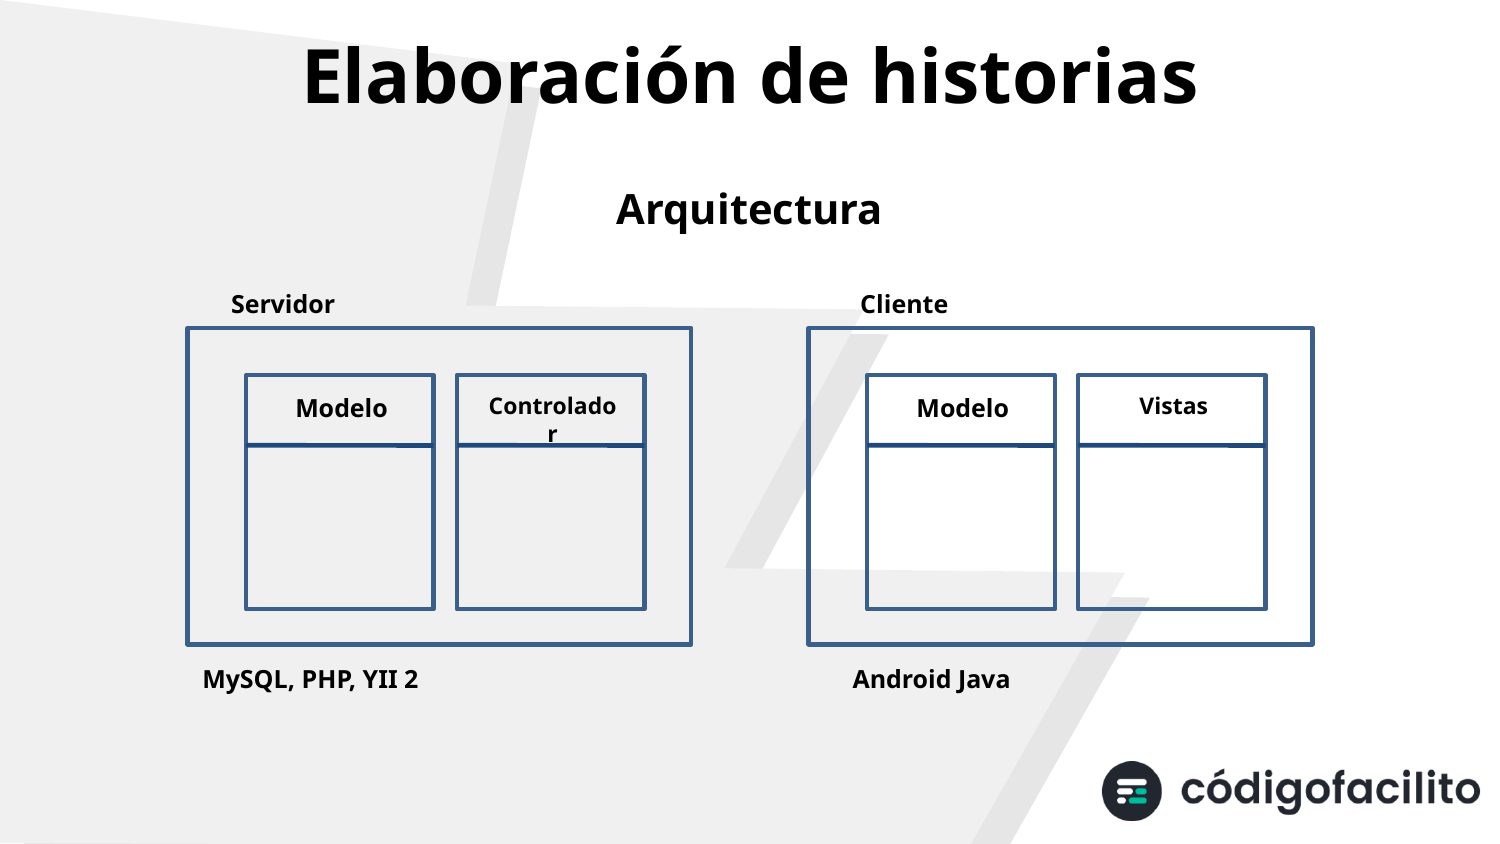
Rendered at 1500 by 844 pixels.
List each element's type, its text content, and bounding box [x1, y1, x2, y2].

picture [1101, 761, 1481, 821]
text_box Modelo [878, 384, 1047, 430]
text_box Cliente [820, 281, 989, 326]
text_box [865, 373, 1057, 611]
text_box Arquitectura [0, 175, 1500, 241]
text_box [455, 373, 647, 611]
text_box [244, 373, 436, 611]
text_box [1076, 373, 1268, 611]
title Elaboración de historias [70, 1, 1430, 153]
text_box Servidor [199, 281, 368, 326]
text_box Android Java [808, 656, 1055, 701]
text_box MySQL, PHP, YII 2 [187, 656, 434, 701]
text_box [806, 326, 1315, 647]
text_box Modelo [257, 384, 426, 430]
text_box Vistas [1089, 384, 1258, 427]
text_box [185, 326, 693, 647]
text_box Controlador [468, 384, 637, 444]
